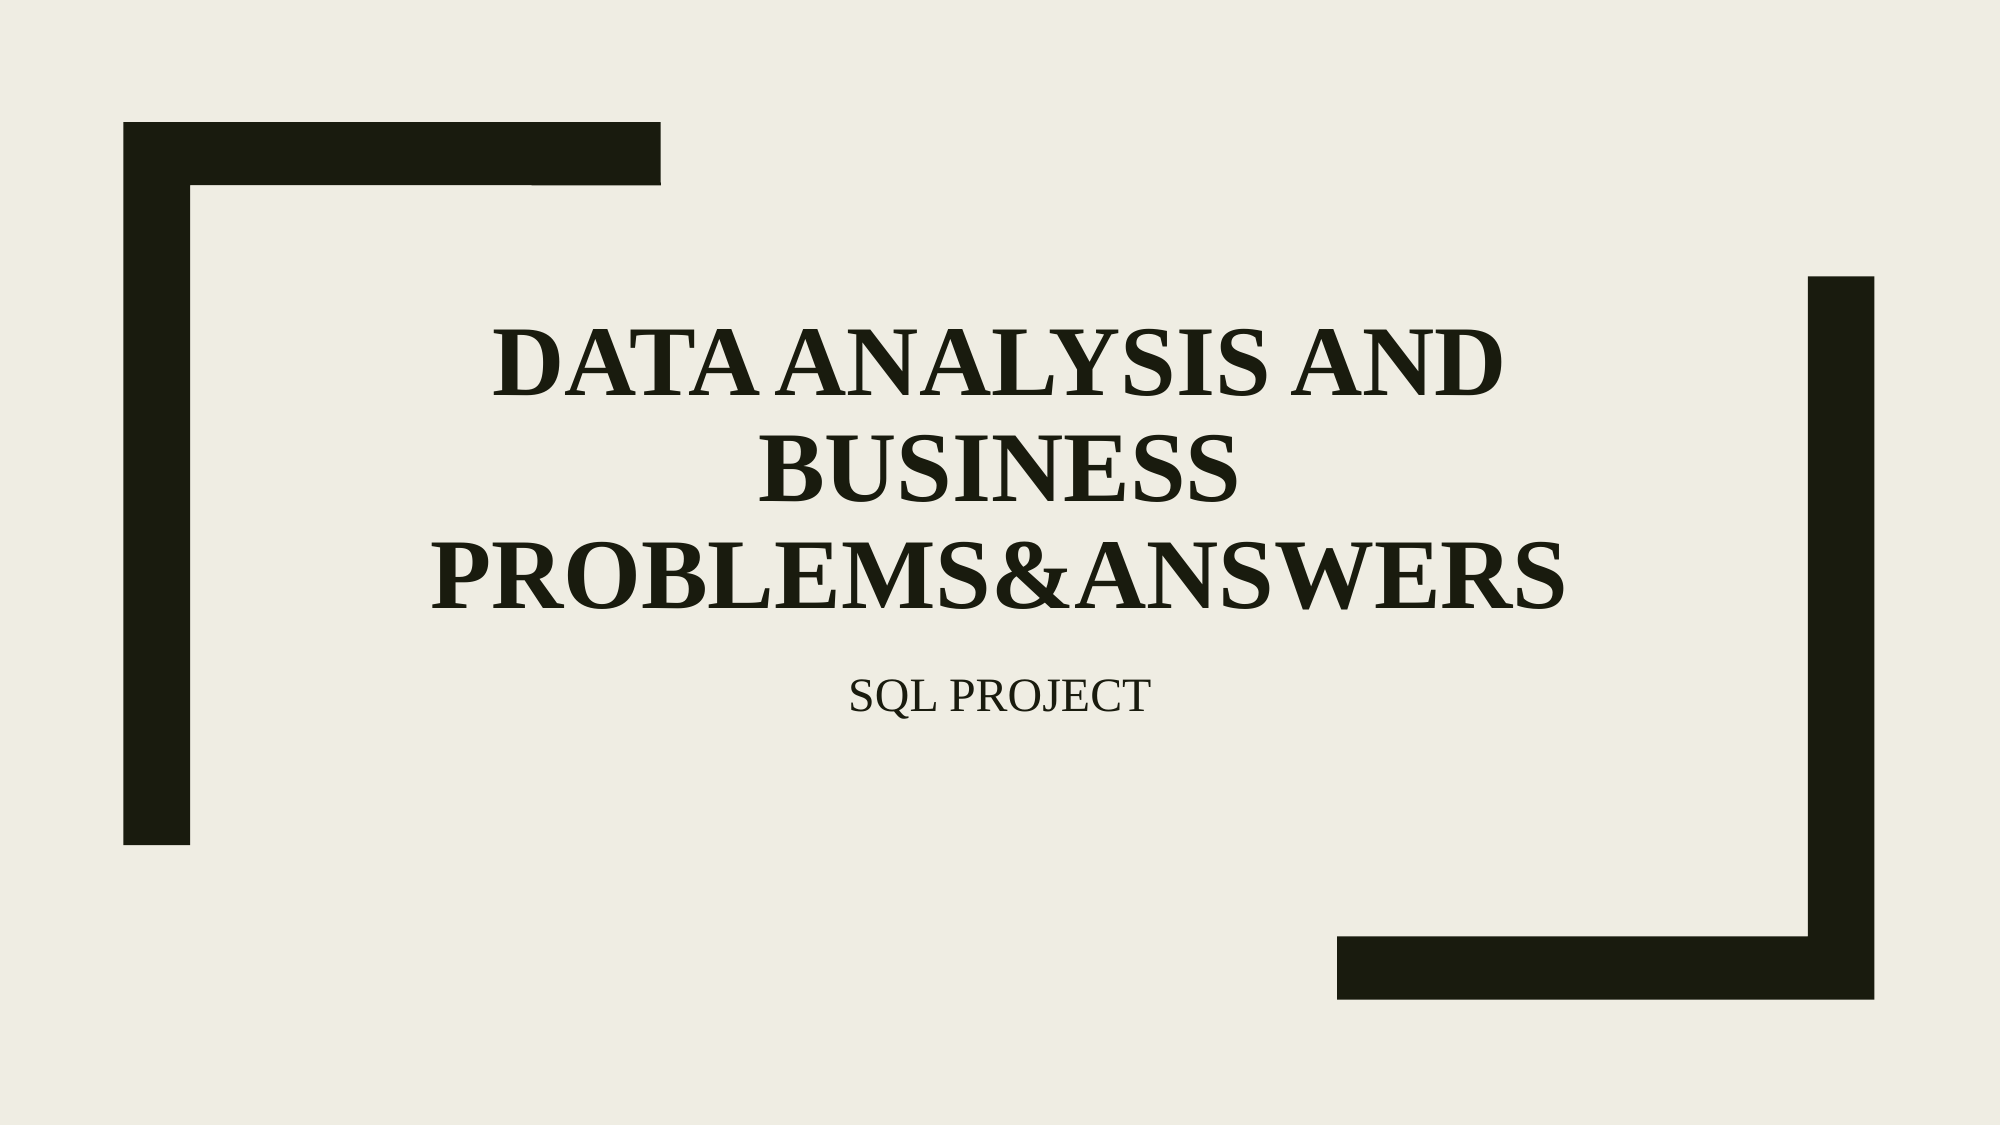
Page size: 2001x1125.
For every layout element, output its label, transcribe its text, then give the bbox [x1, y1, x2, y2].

title DATA ANALYSIS AND BUSINESS PROBLEMS&ANSWERS [314, 293, 1686, 638]
subtitle SQL PROJECT [439, 649, 1561, 828]
